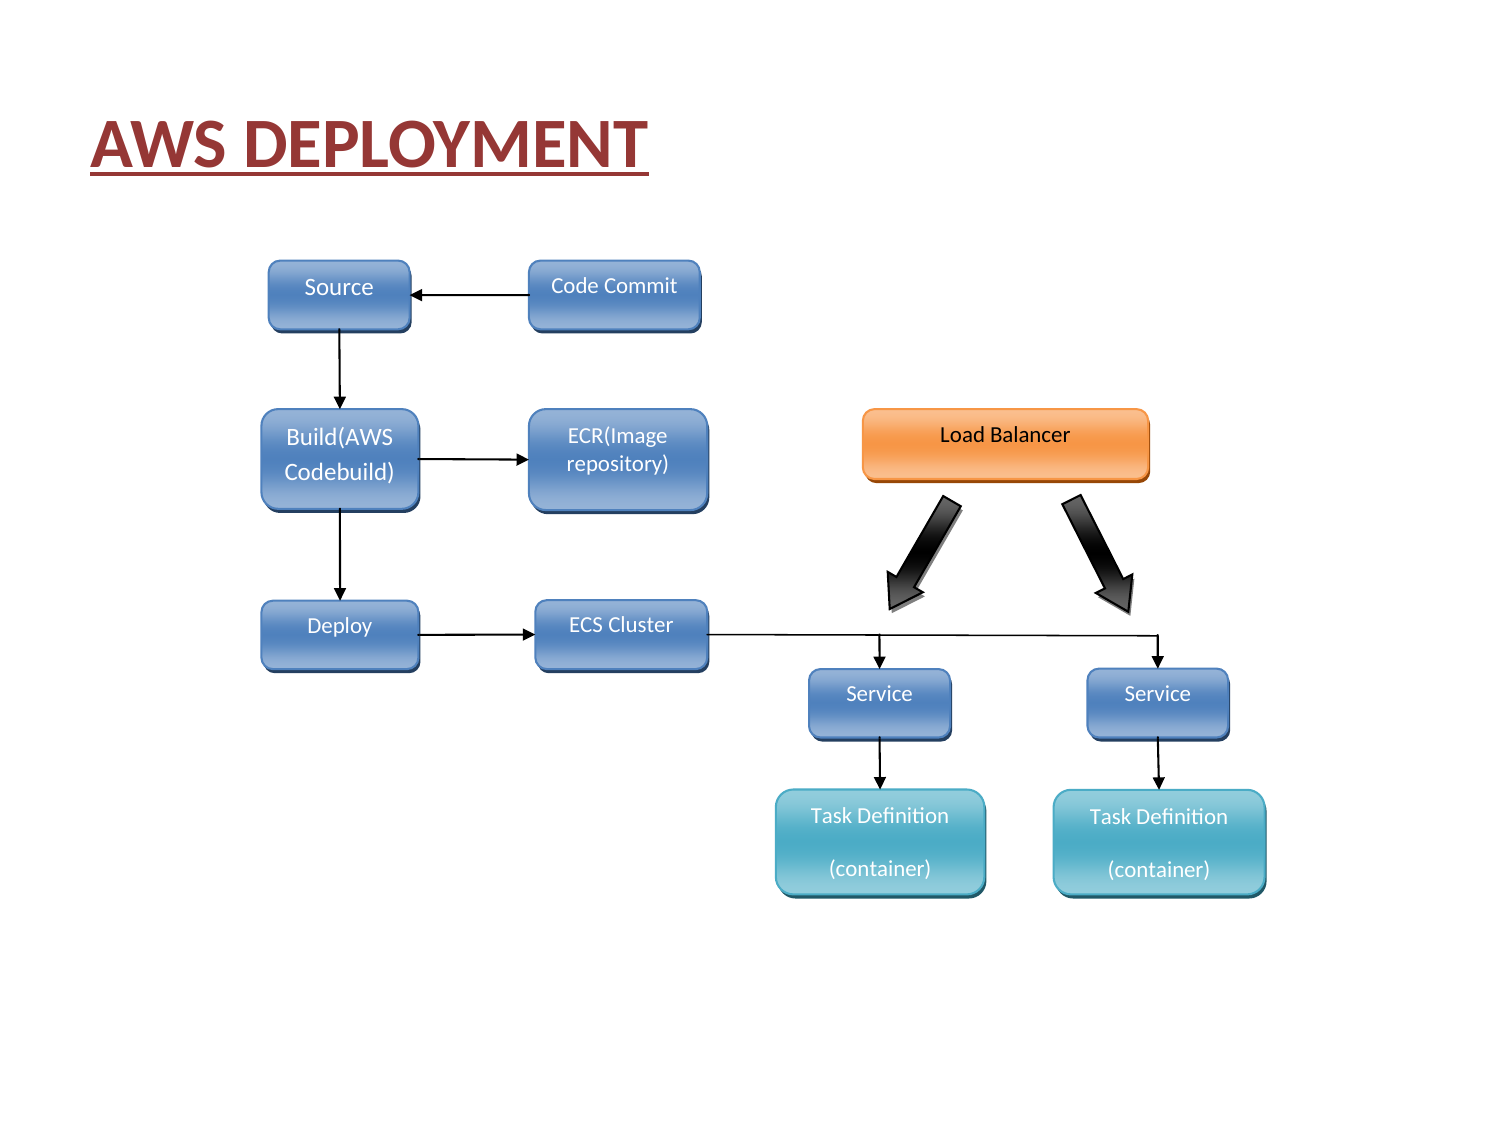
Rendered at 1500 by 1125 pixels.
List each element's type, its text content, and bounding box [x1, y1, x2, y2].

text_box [216, 208, 1281, 945]
title AWS DEPLOYMENT [75, 45, 1425, 233]
